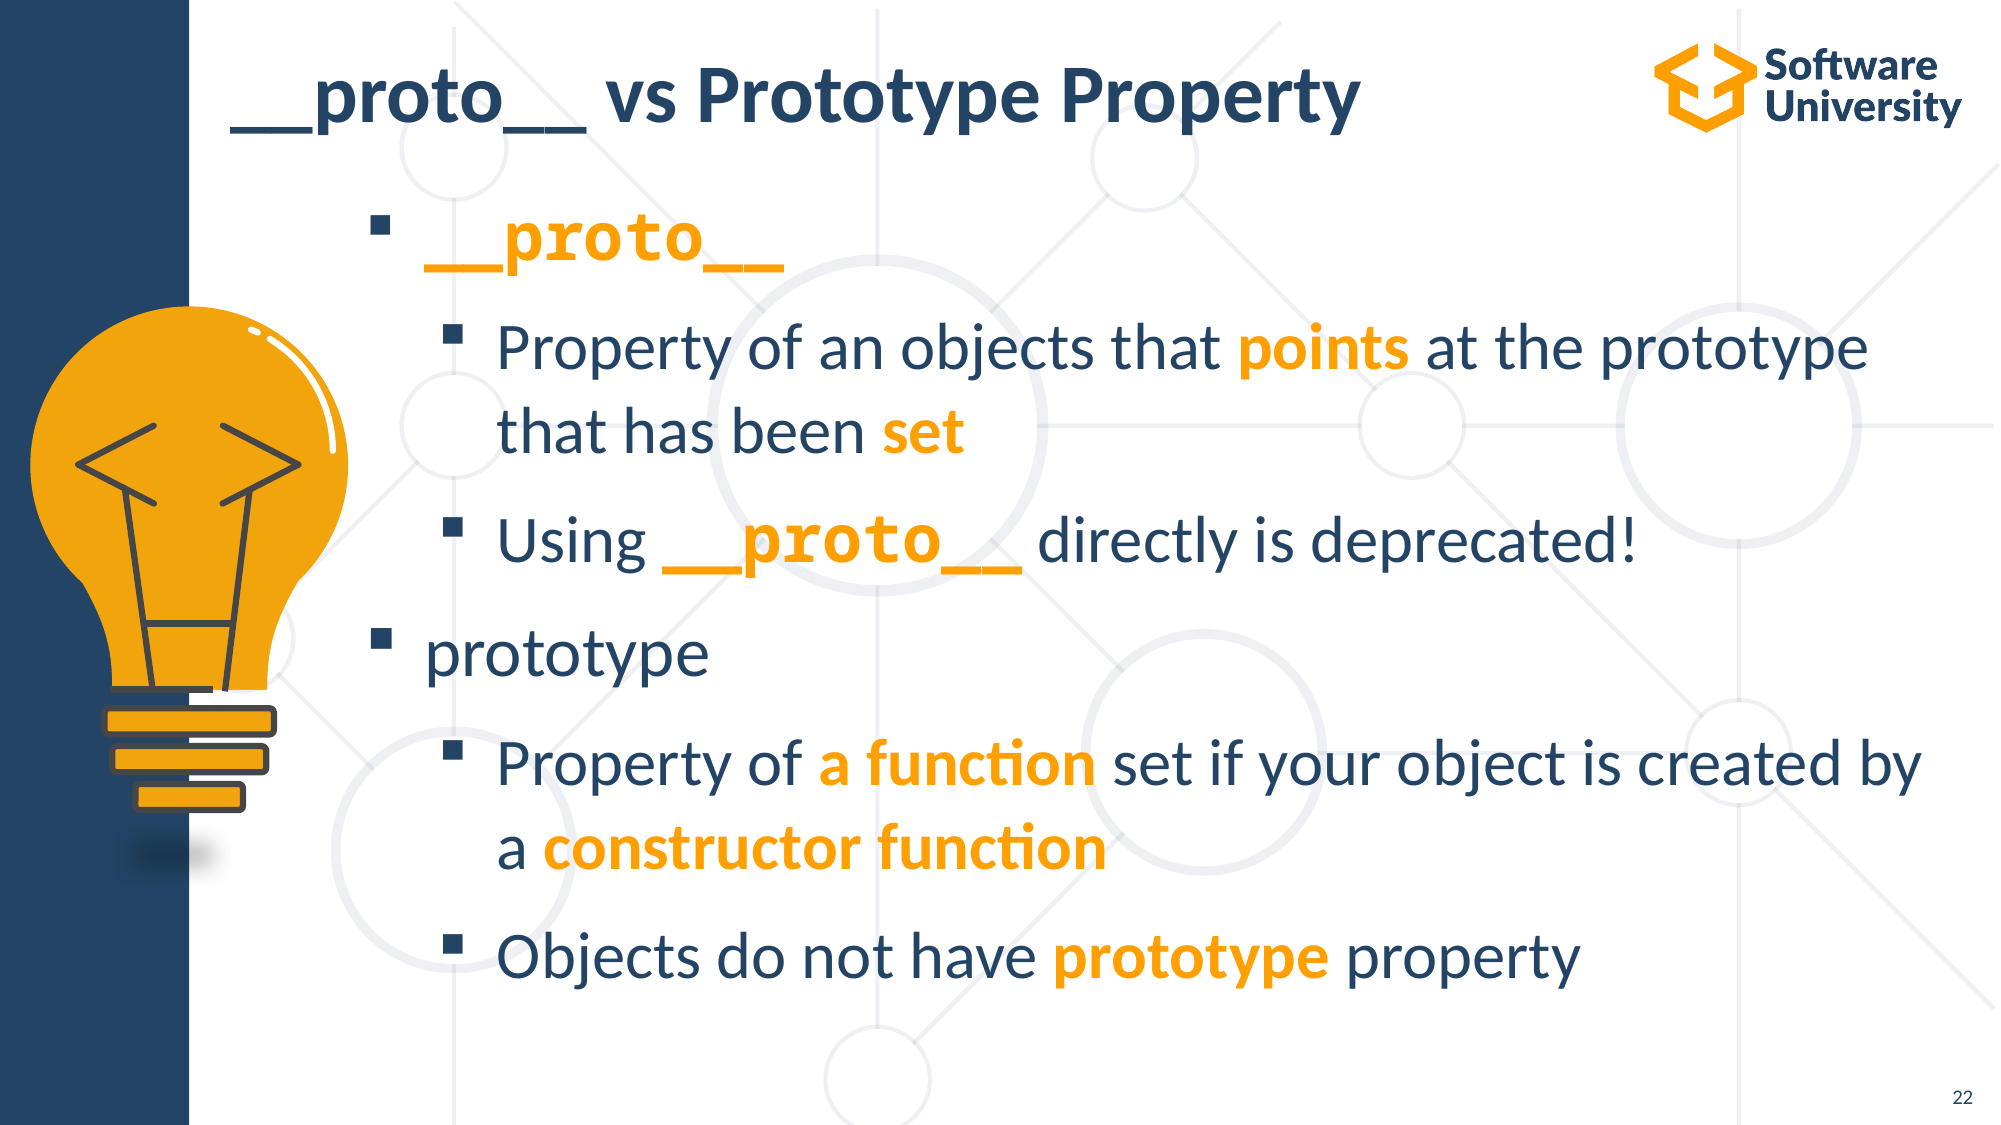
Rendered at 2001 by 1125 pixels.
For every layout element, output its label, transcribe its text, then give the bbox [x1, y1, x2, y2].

slide_number 22 [1927, 1067, 1989, 1117]
picture [1641, 31, 1973, 145]
title __proto__ vs Prototype Property [212, 16, 1628, 162]
list __proto__ Property of an objects that points at the prototype that has been set Using __proto__ directly is deprecated! prototype Property of a function set if your object is created by a constructor function Objects do not have prototype property [347, 183, 1968, 1094]
